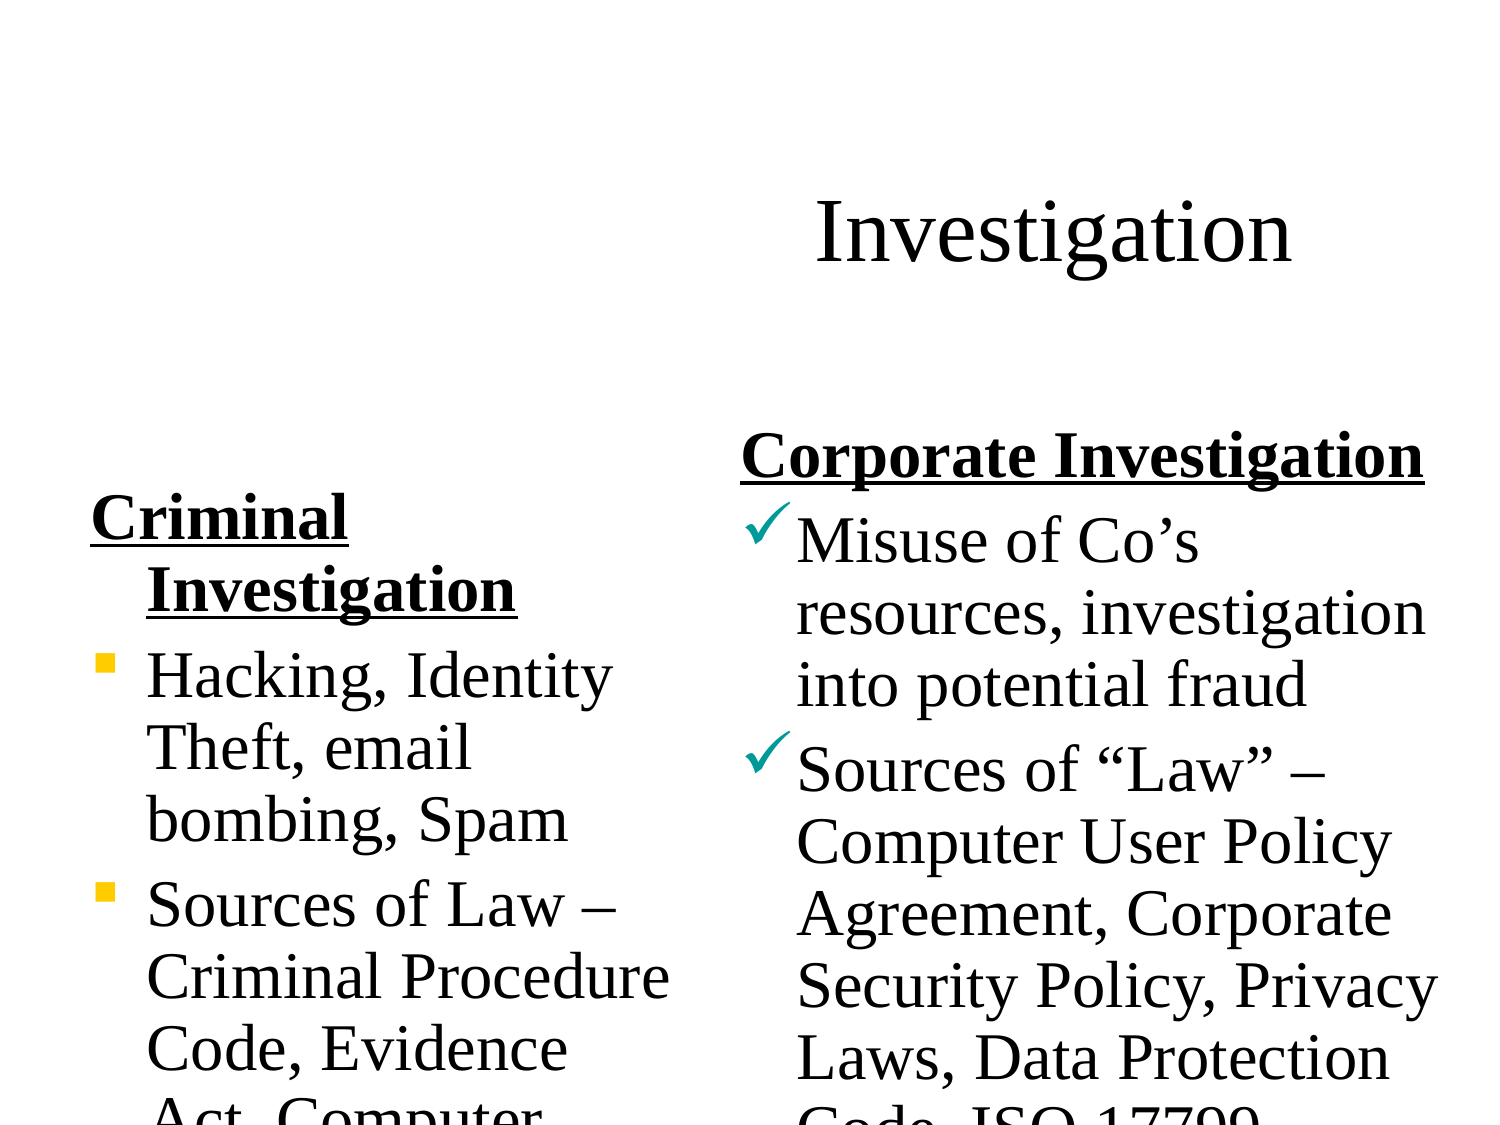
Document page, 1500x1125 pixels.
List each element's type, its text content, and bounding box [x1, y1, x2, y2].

list Corporate Investigation Misuse of Co’s resources, investigation into potential fraud Sources of “Law” – Computer User Policy Agreement, Corporate Security Policy, Privacy Laws, Data Protection Code, ISO 17799 [725, 412, 1463, 1125]
title Investigation [416, 162, 1500, 288]
list Criminal Investigation Hacking, Identity Theft, email bombing, Spam Sources of Law – Criminal Procedure Code, Evidence Act, Computer Misuse Act and Spam Control Act [75, 474, 701, 1125]
